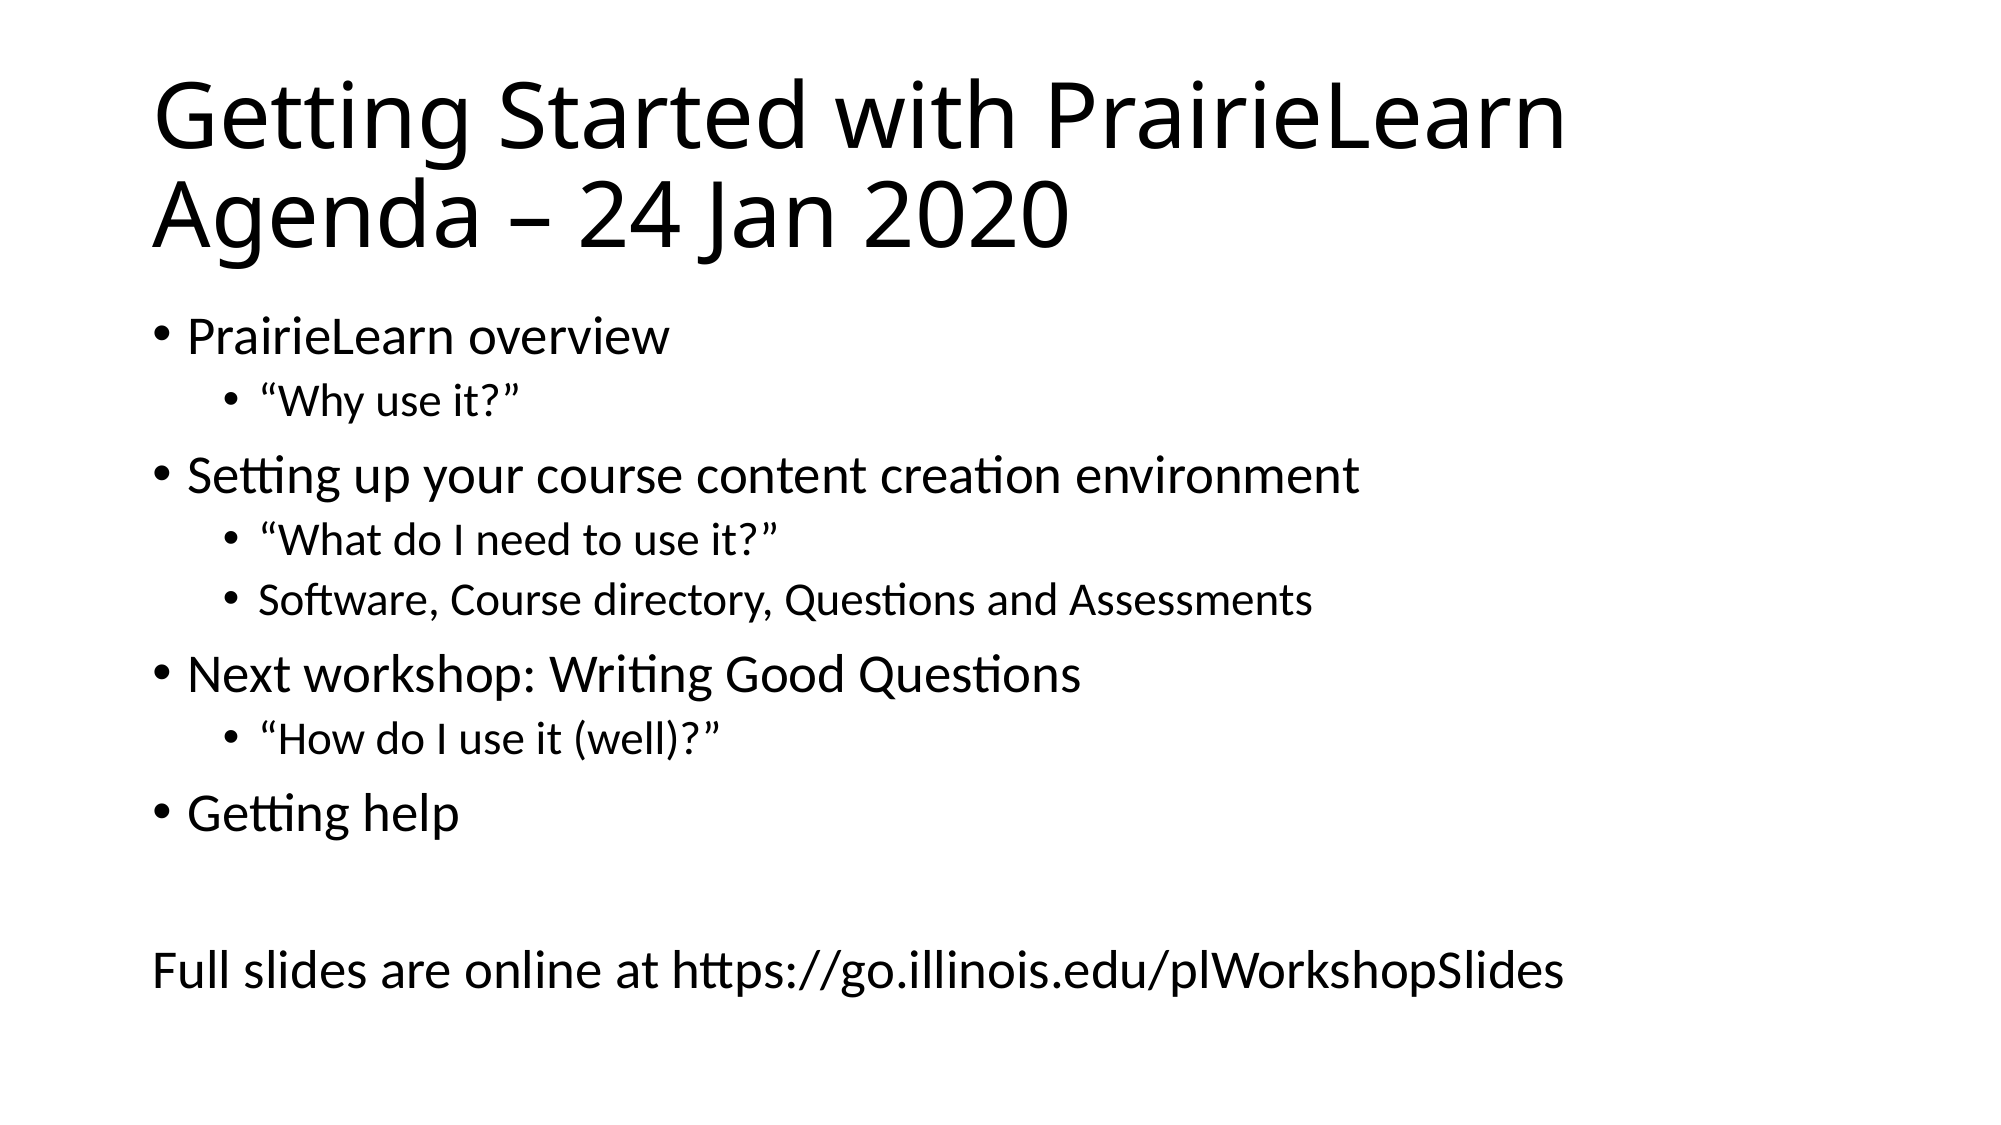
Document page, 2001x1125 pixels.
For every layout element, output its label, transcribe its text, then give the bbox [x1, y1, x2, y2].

list PrairieLearn overview “Why use it?” Setting up your course content creation environment “What do I need to use it?” Software, Course directory, Questions and Assessments Next workshop: Writing Good Questions “How do I use it (well)?” Getting help Full slides are online at https://go.illinois.edu/plWorkshopSlides [137, 299, 1863, 1014]
title Getting Started with PrairieLearn Agenda – 24 Jan 2020 [137, 59, 1863, 278]
